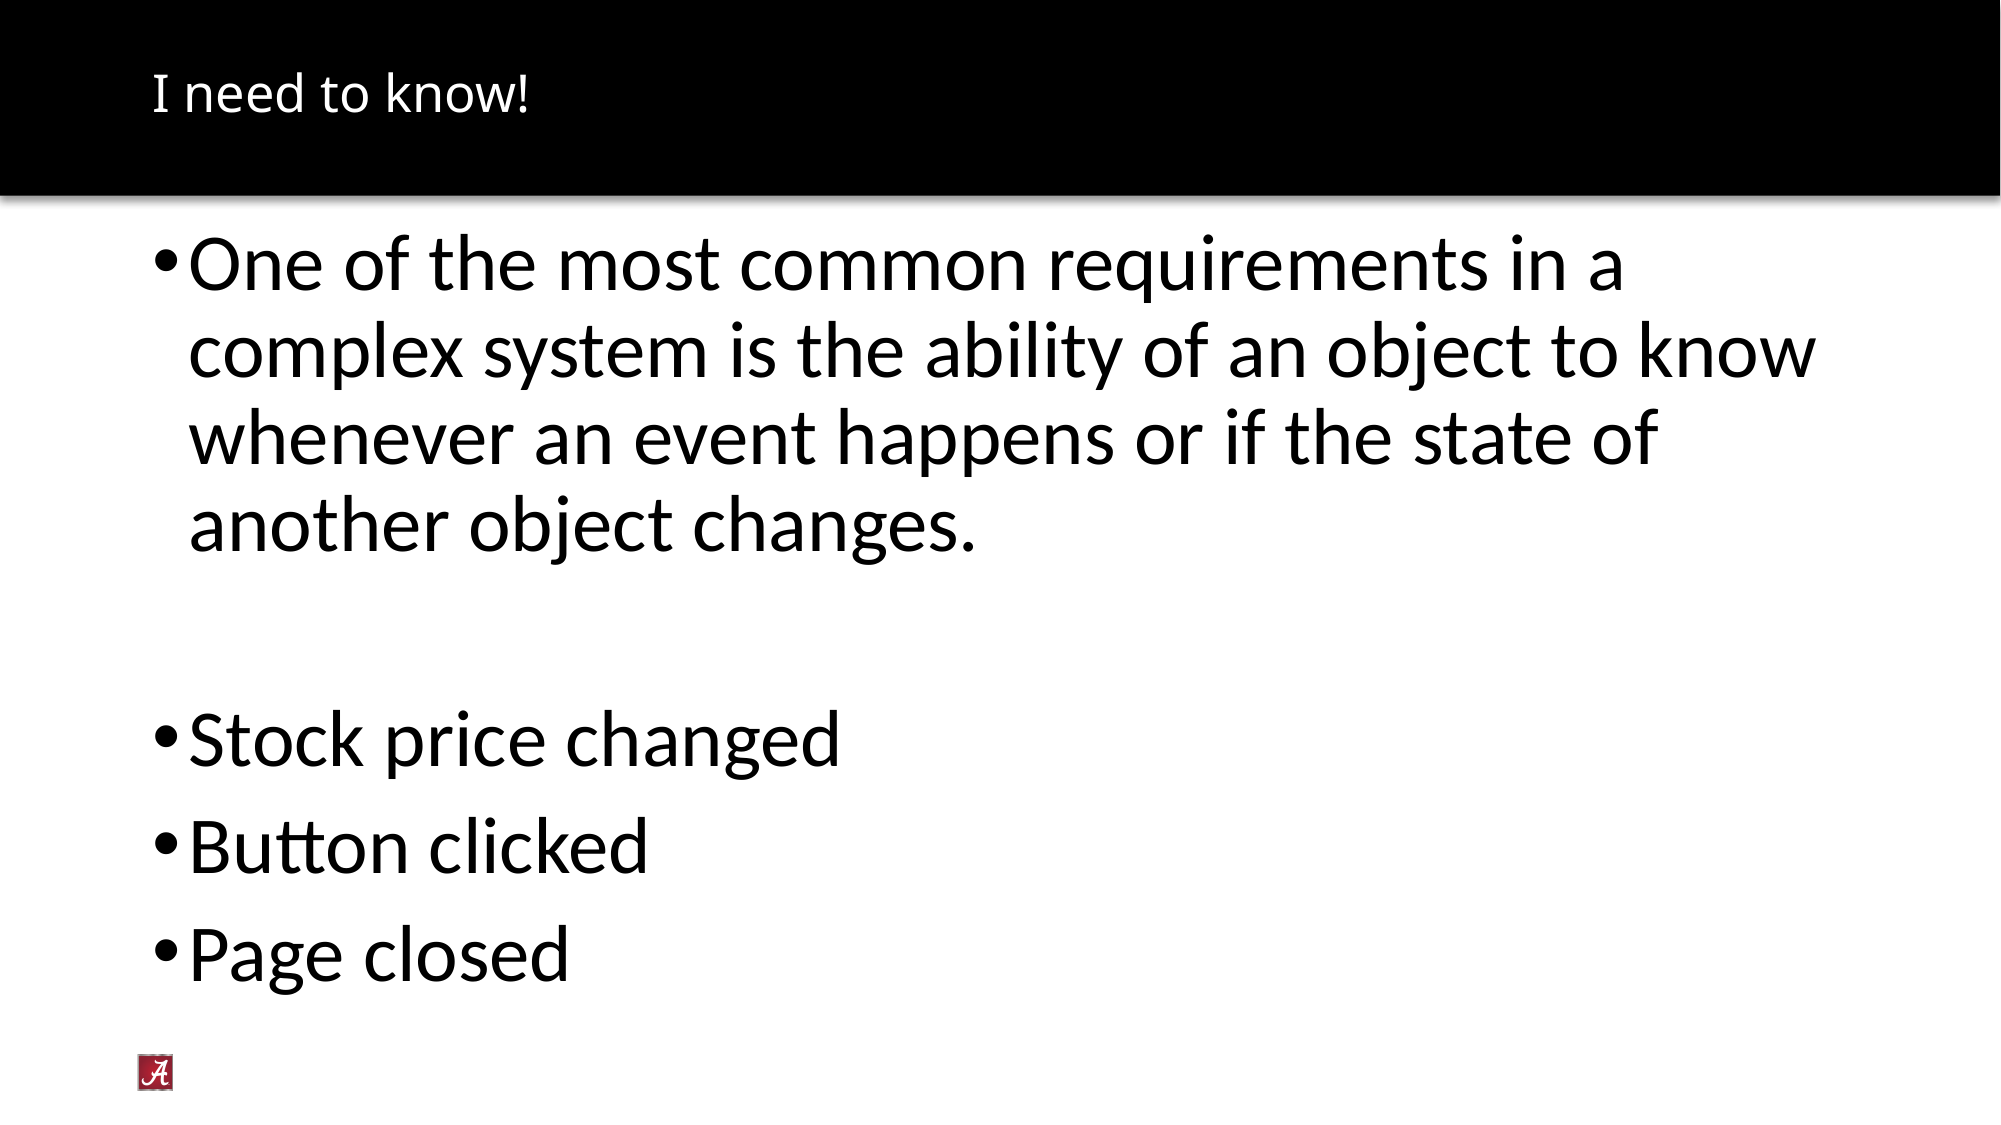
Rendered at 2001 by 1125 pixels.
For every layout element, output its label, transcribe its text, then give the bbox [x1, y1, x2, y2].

title I need to know! [137, 59, 1863, 196]
list One of the most common requirements in a complex system is the ability of an object to know whenever an event happens or if the state of another object changes. Stock price changed Button clicked Page closed [137, 212, 1863, 1014]
